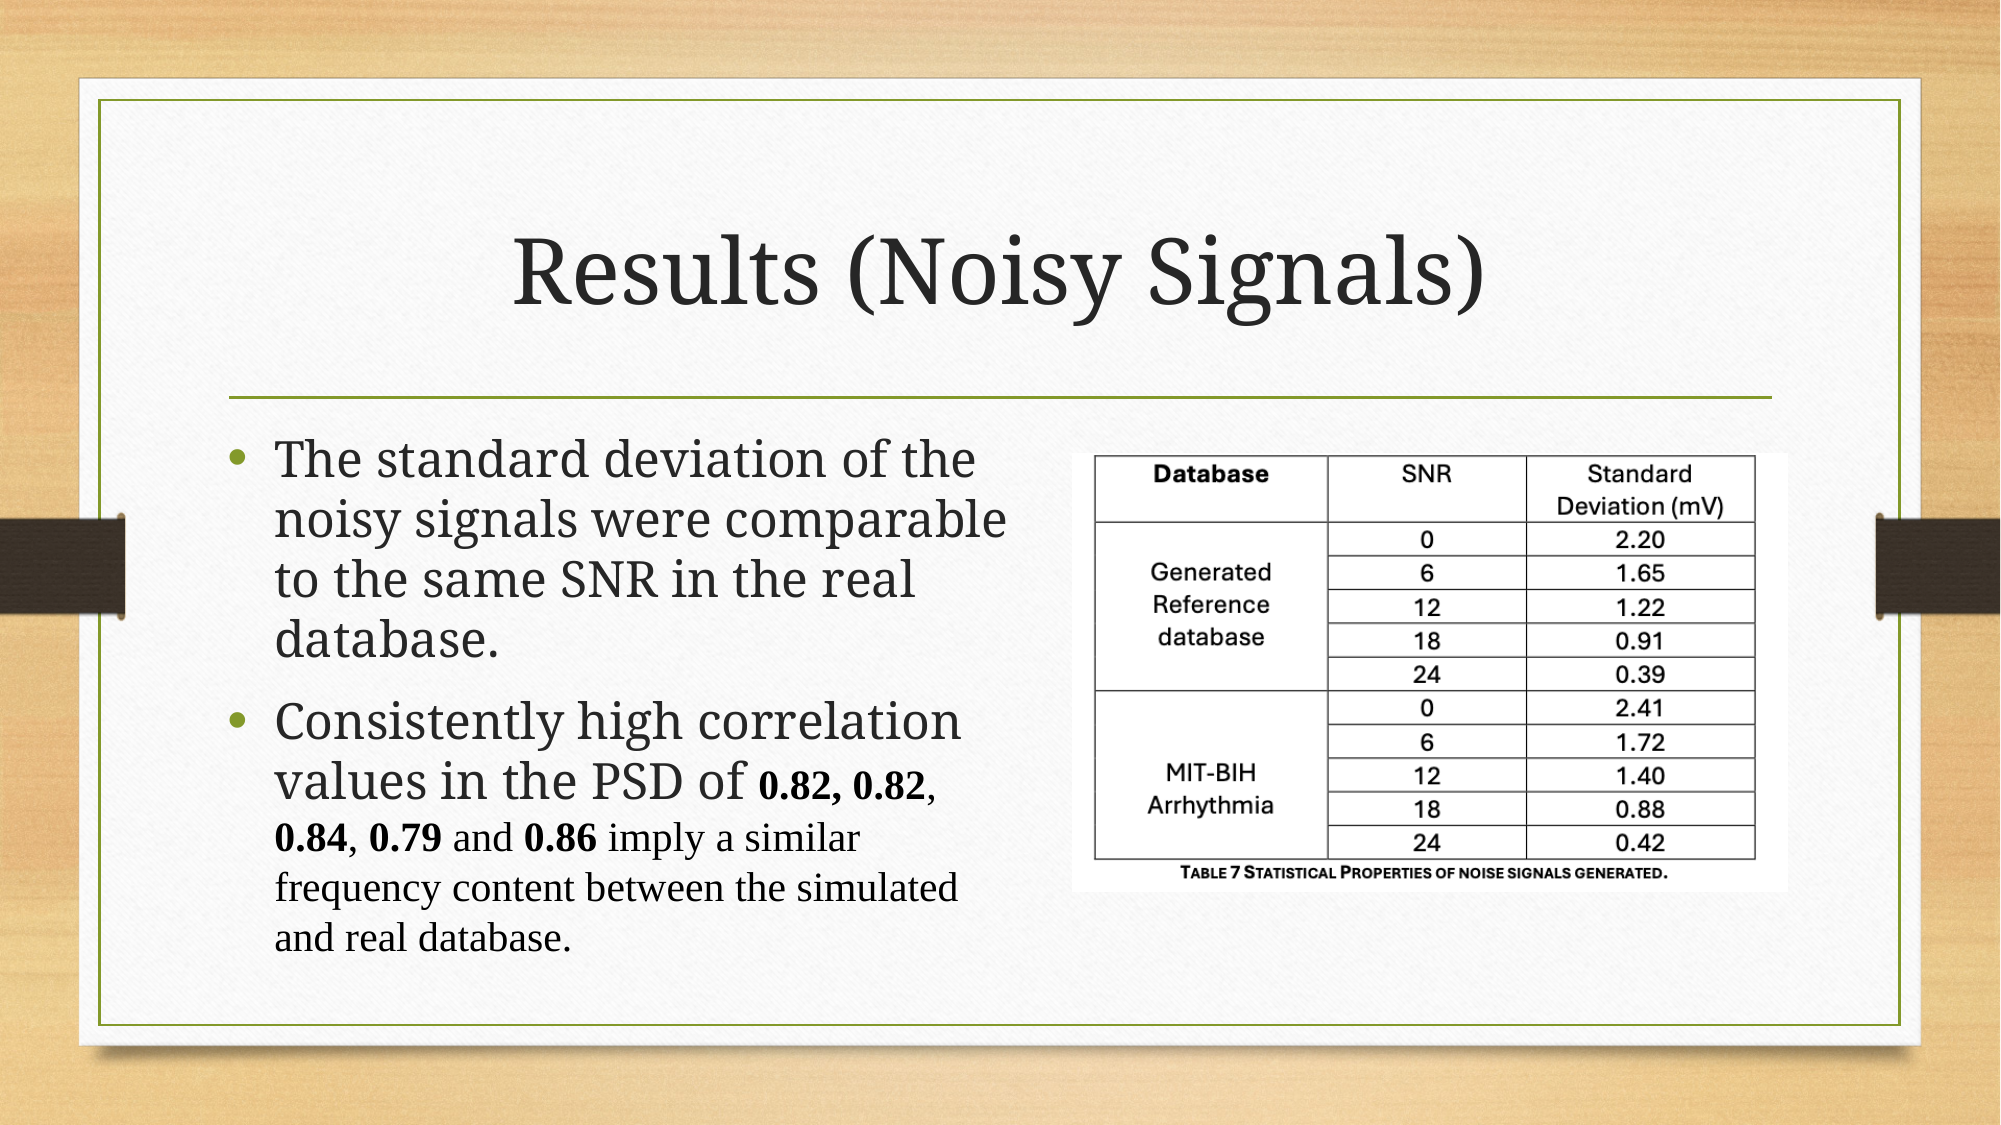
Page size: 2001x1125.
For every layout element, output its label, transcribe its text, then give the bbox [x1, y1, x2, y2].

list The standard deviation of the noisy signals were comparable to the same SNR in the real database. Consistently high correlation values in the PSD of 0.82, 0.82, 0.84, 0.79 and 0.86 imply a similar frequency content between the simulated and real database. [212, 419, 1028, 904]
picture [0, 0, 2001, 1125]
title Results (Noisy Signals) [212, 161, 1788, 375]
